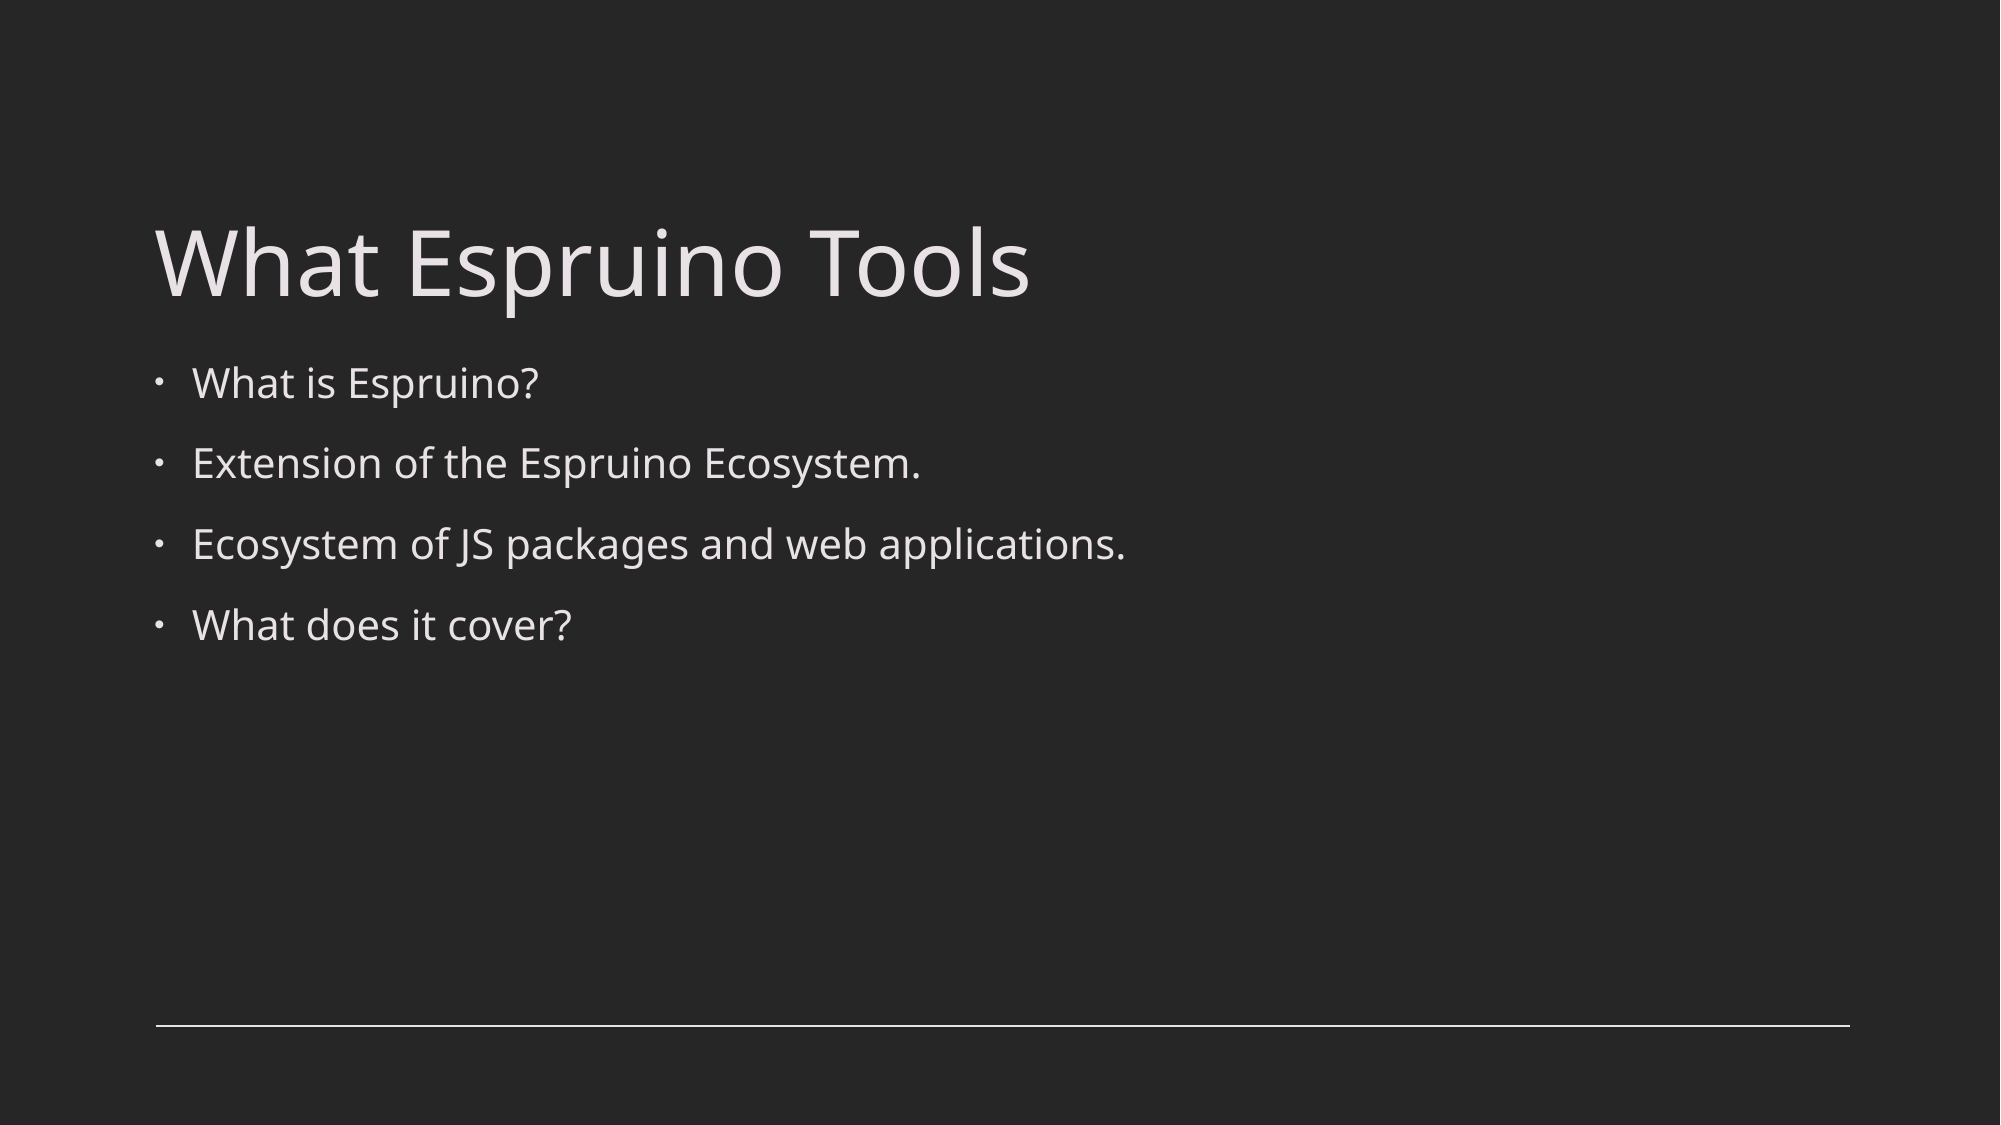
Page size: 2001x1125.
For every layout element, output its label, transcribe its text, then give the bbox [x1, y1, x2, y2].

list What is Espruino? Extension of the Espruino Ecosystem. Ecosystem of JS packages and web applications. What does it cover? [139, 338, 1850, 980]
title What Espruino Tools [139, 143, 1850, 322]
